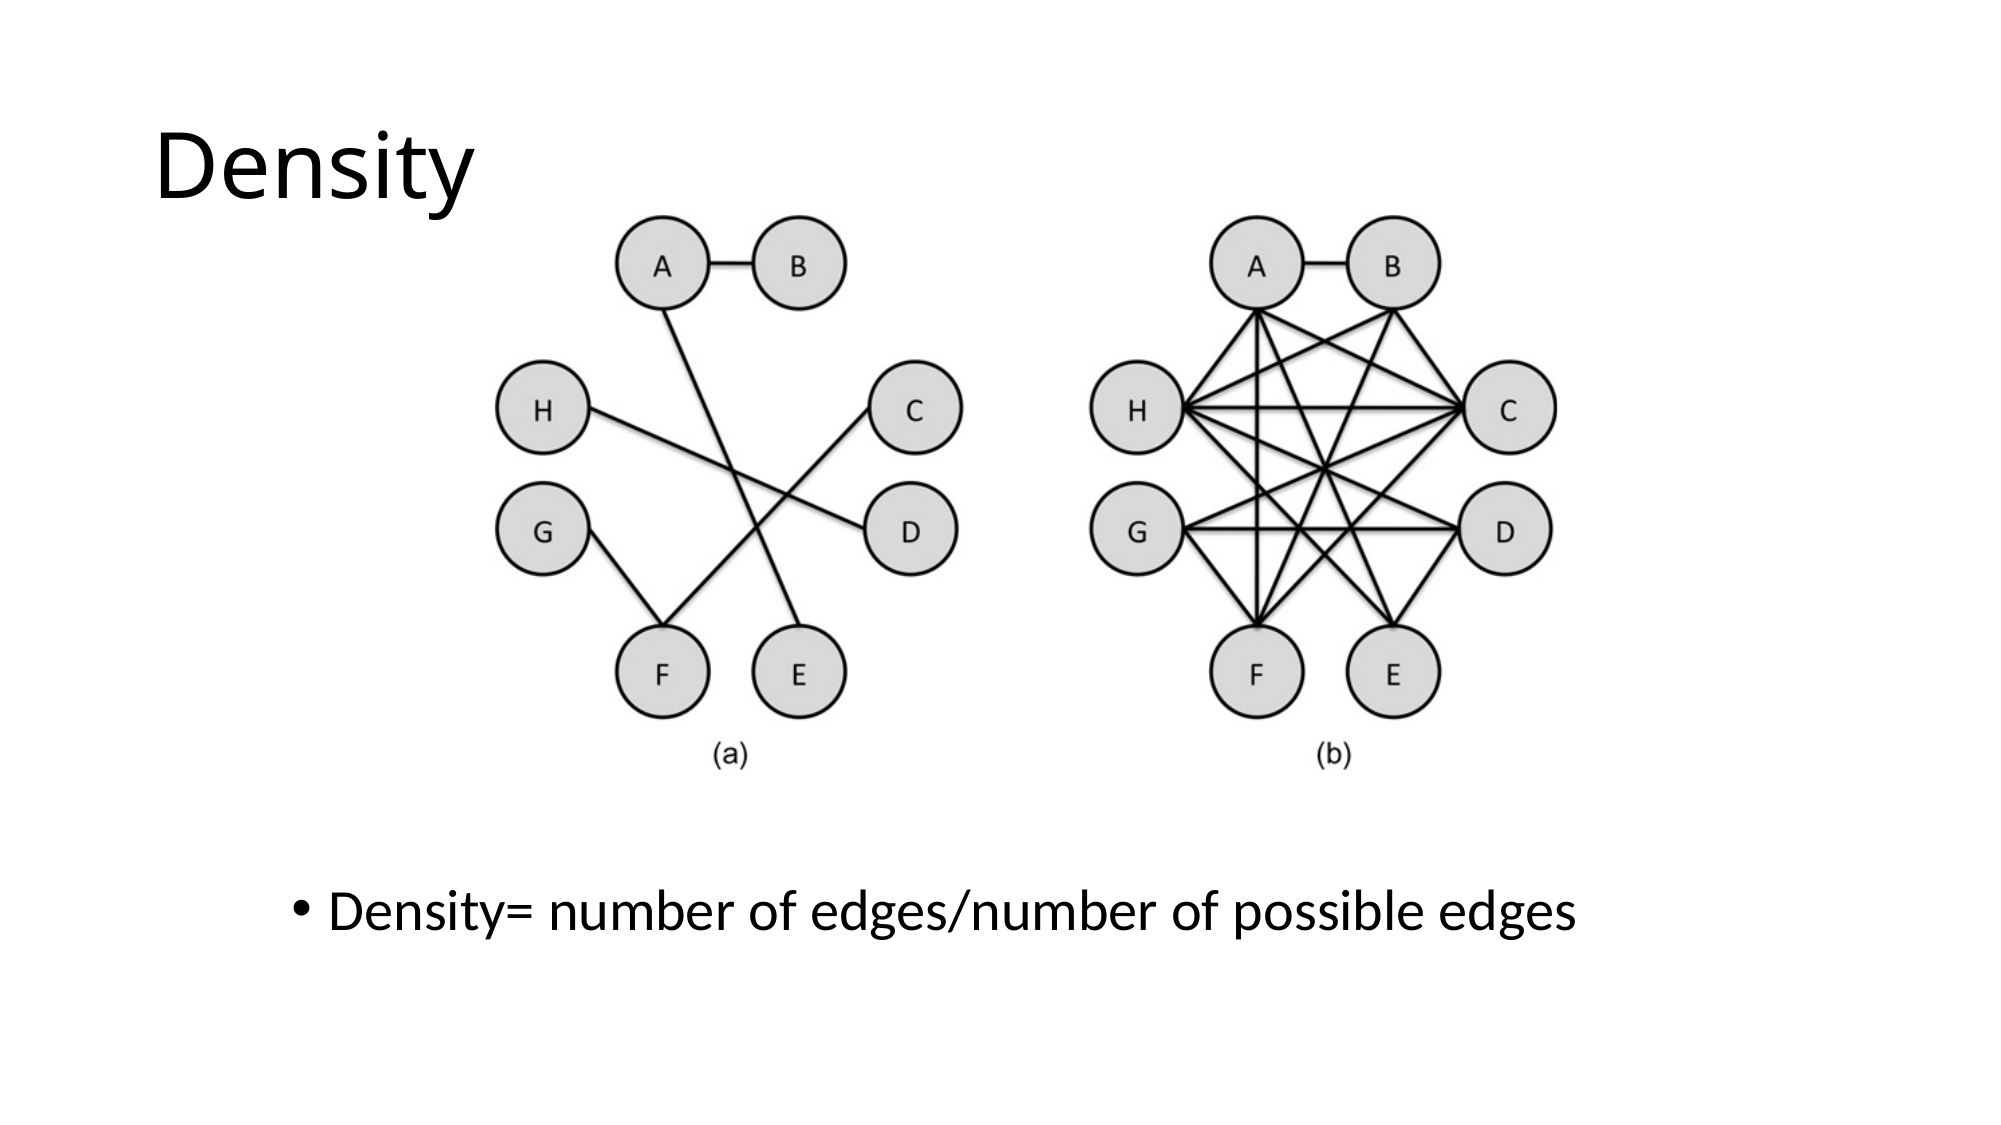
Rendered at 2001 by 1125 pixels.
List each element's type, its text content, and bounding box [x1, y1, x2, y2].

list Density= number of edges/number of possible edges [276, 872, 1863, 1014]
picture [493, 214, 1558, 770]
title Density [137, 59, 1863, 278]
